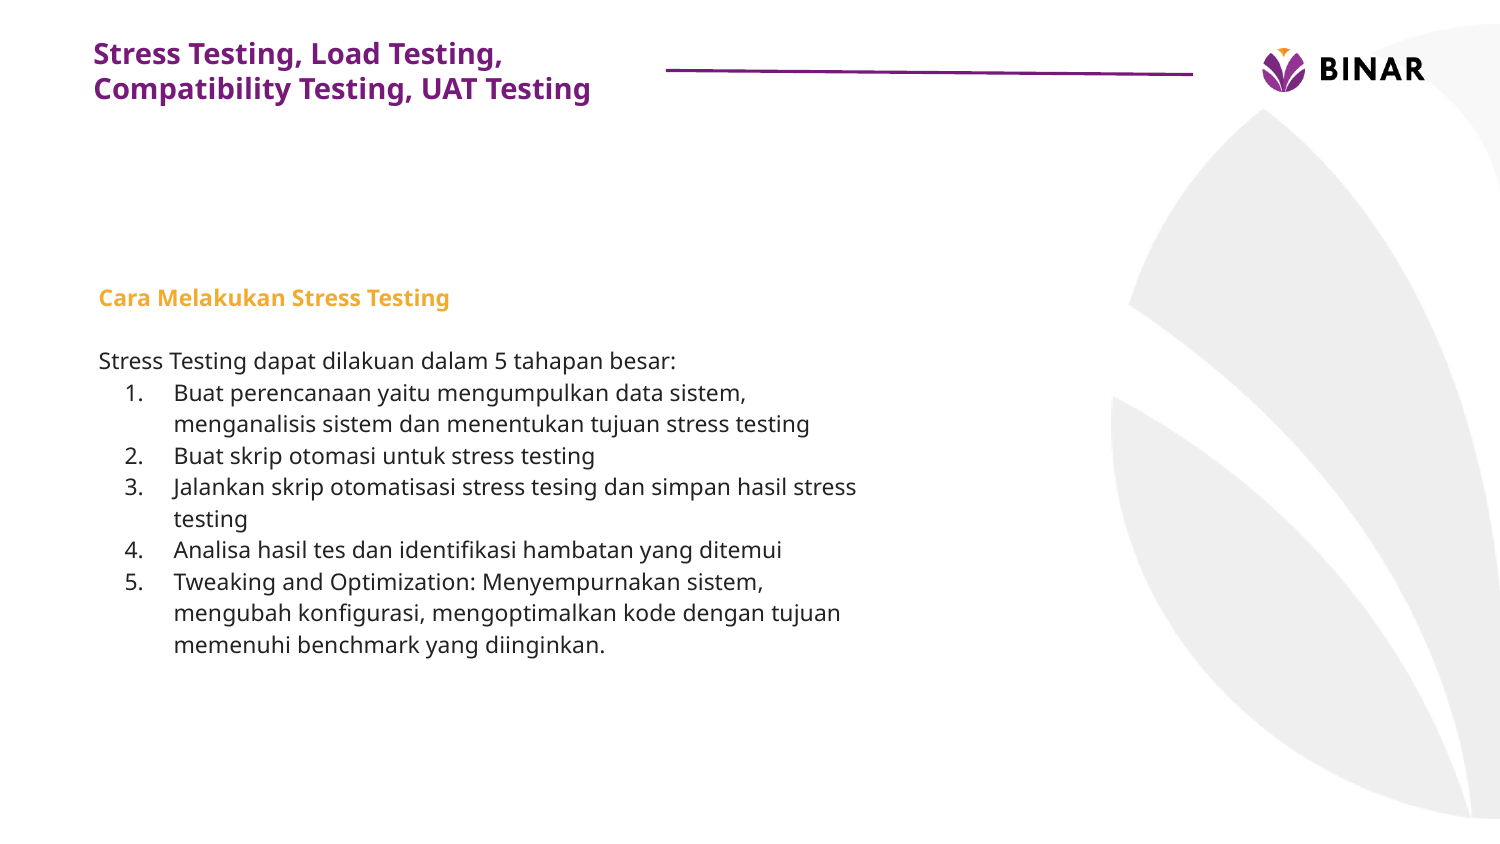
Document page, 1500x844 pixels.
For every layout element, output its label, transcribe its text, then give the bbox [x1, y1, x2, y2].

text_box Cara Melakukan Stress Testing Stress Testing dapat dilakuan dalam 5 tahapan besar: Buat perencanaan yaitu mengumpulkan data sistem, menganalisis sistem dan menentukan tujuan stress testing Buat skrip otomasi untuk stress testing Jalankan skrip otomatisasi stress tesing dan simpan hasil stress testing Analisa hasil tes dan identifikasi hambatan yang ditemui Tweaking and Optimization: Menyempurnakan sistem, mengubah konfigurasi, mengoptimalkan kode dengan tujuan memenuhi benchmark yang diinginkan. [83, 150, 879, 788]
picture [1110, 24, 1500, 819]
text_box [665, 70, 1194, 75]
text_box Stress Testing, Load Testing, Compatibility Testing, UAT Testing [78, 23, 682, 117]
